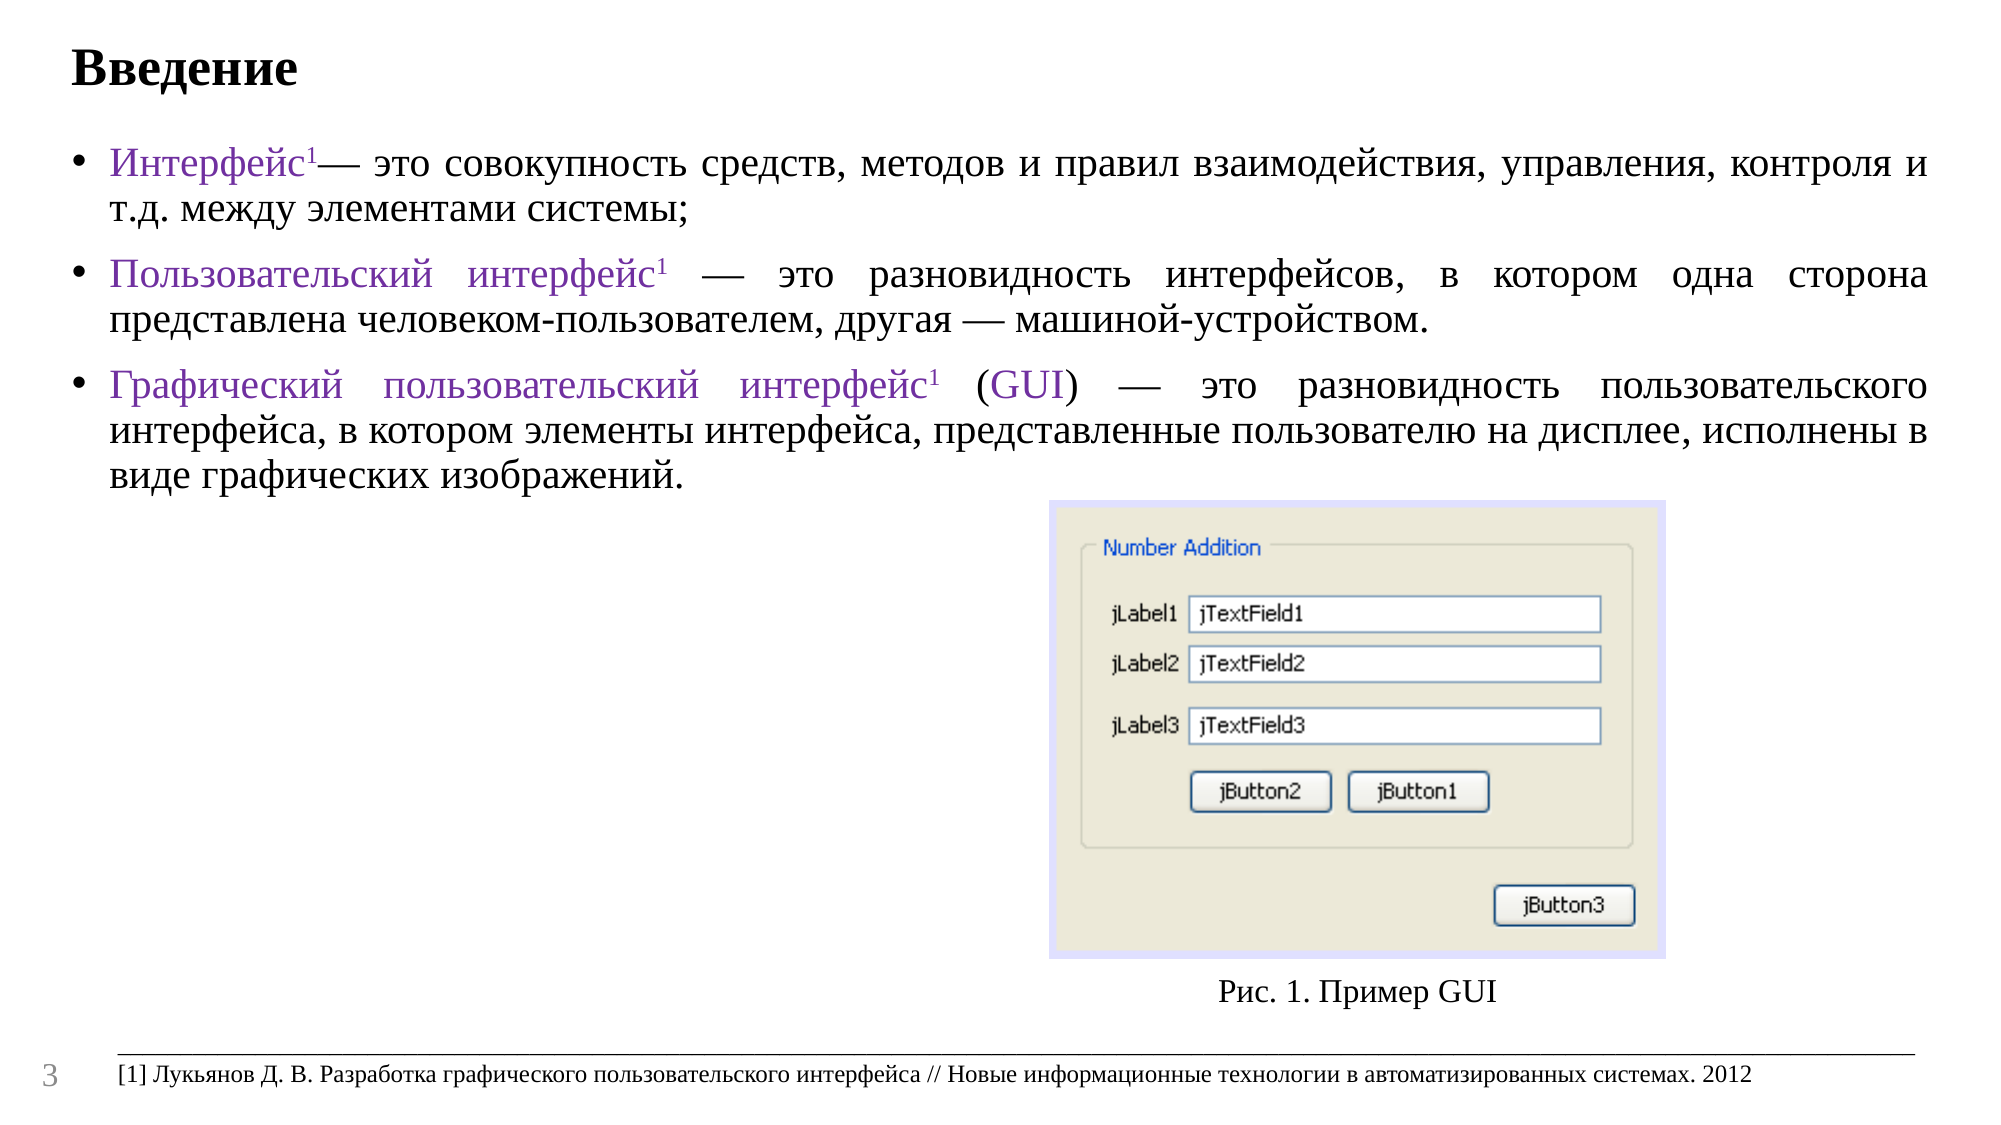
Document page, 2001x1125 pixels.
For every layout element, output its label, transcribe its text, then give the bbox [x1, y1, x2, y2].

footer ________________________________________________________________________________________________________________________________________________ [1] Лукьянов Д. В. Разработка графического пользовательского интерфейса // Новые информационные технологии в автоматизированных системах. 2012 [102, 1042, 1944, 1103]
list Интерфейс1— это совокупность средств, методов и правил взаимодействия, управления, контроля и т.д. между элементами системы; Пользовательский интерфейс1 — это разновидность интерфейсов, в котором одна сторона представлена человеком-пользователем, другая — машиной-устройством. Графический пользовательский интерфейс1 (GUI) — это разновидность пользовательского интерфейса, в котором элементы интерфейса, представленные пользователю на дисплее, исполнены в виде графических изображений. [56, 196, 1944, 689]
picture [1049, 499, 1666, 959]
text_box Рис. 1. Пример GUI [1049, 961, 1666, 1017]
text_box Введение [56, 24, 1944, 196]
slide_number 2 [26, 1042, 102, 1103]
